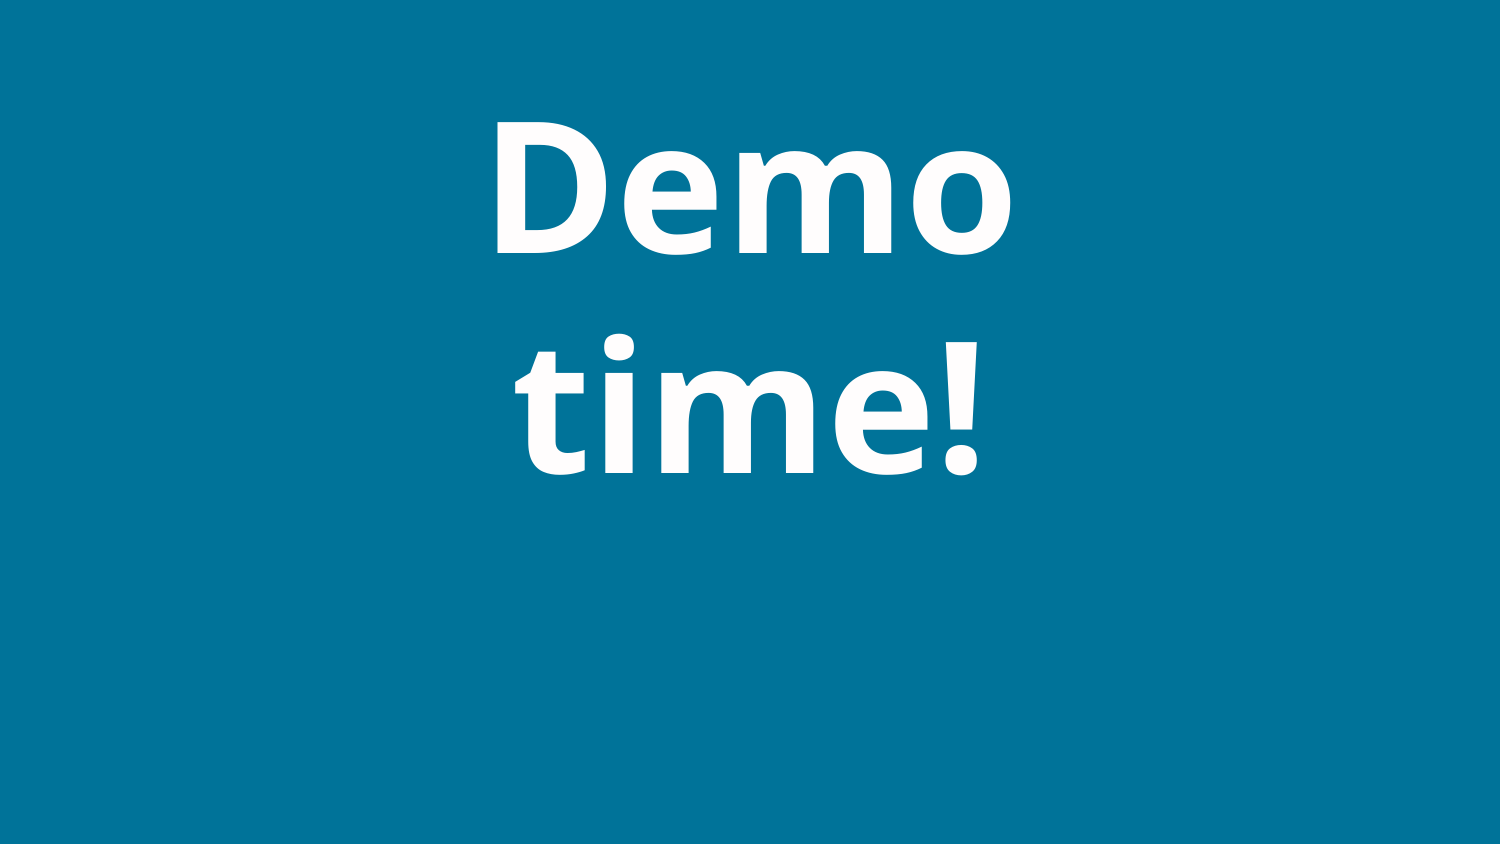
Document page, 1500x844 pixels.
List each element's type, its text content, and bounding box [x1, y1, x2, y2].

picture [914, 152, 1010, 254]
picture [498, 123, 605, 252]
picture [625, 152, 716, 254]
title Demo time! [210, 277, 1290, 525]
picture [740, 152, 891, 252]
